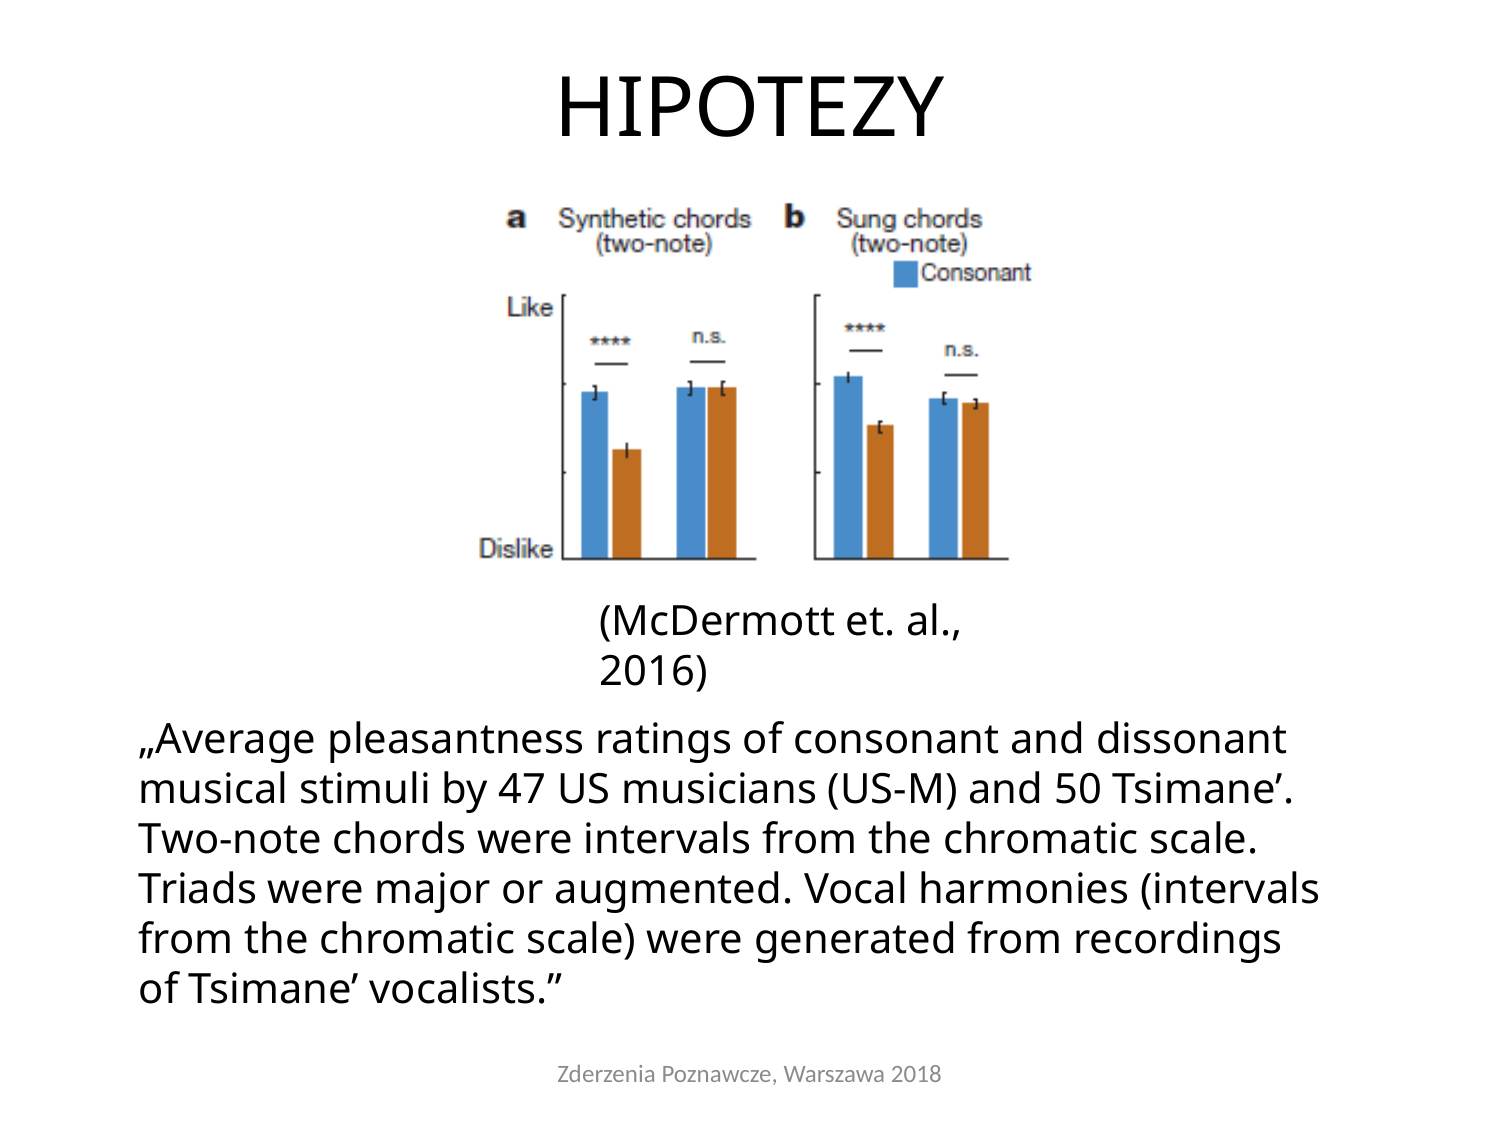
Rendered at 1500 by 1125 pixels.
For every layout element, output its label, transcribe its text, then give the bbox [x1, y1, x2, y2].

footer Zderzenia Poznawcze, Warszawa 2018 [512, 1042, 988, 1103]
text_box „Average pleasantness ratings of consonant and dissonant musical stimuli by 47 US musicians (US-M) and 50 Tsimane’. Two-note chords were intervals from the chromatic scale. Triads were major or augmented. Vocal harmonies (intervals from the chromatic scale) were generated from recordings of Tsimane’ vocalists.” [123, 704, 1341, 1019]
text_box (McDermott et. al., 2016) [584, 586, 1093, 701]
title HIPOTEZY [75, 45, 1425, 161]
picture [478, 184, 1034, 575]
